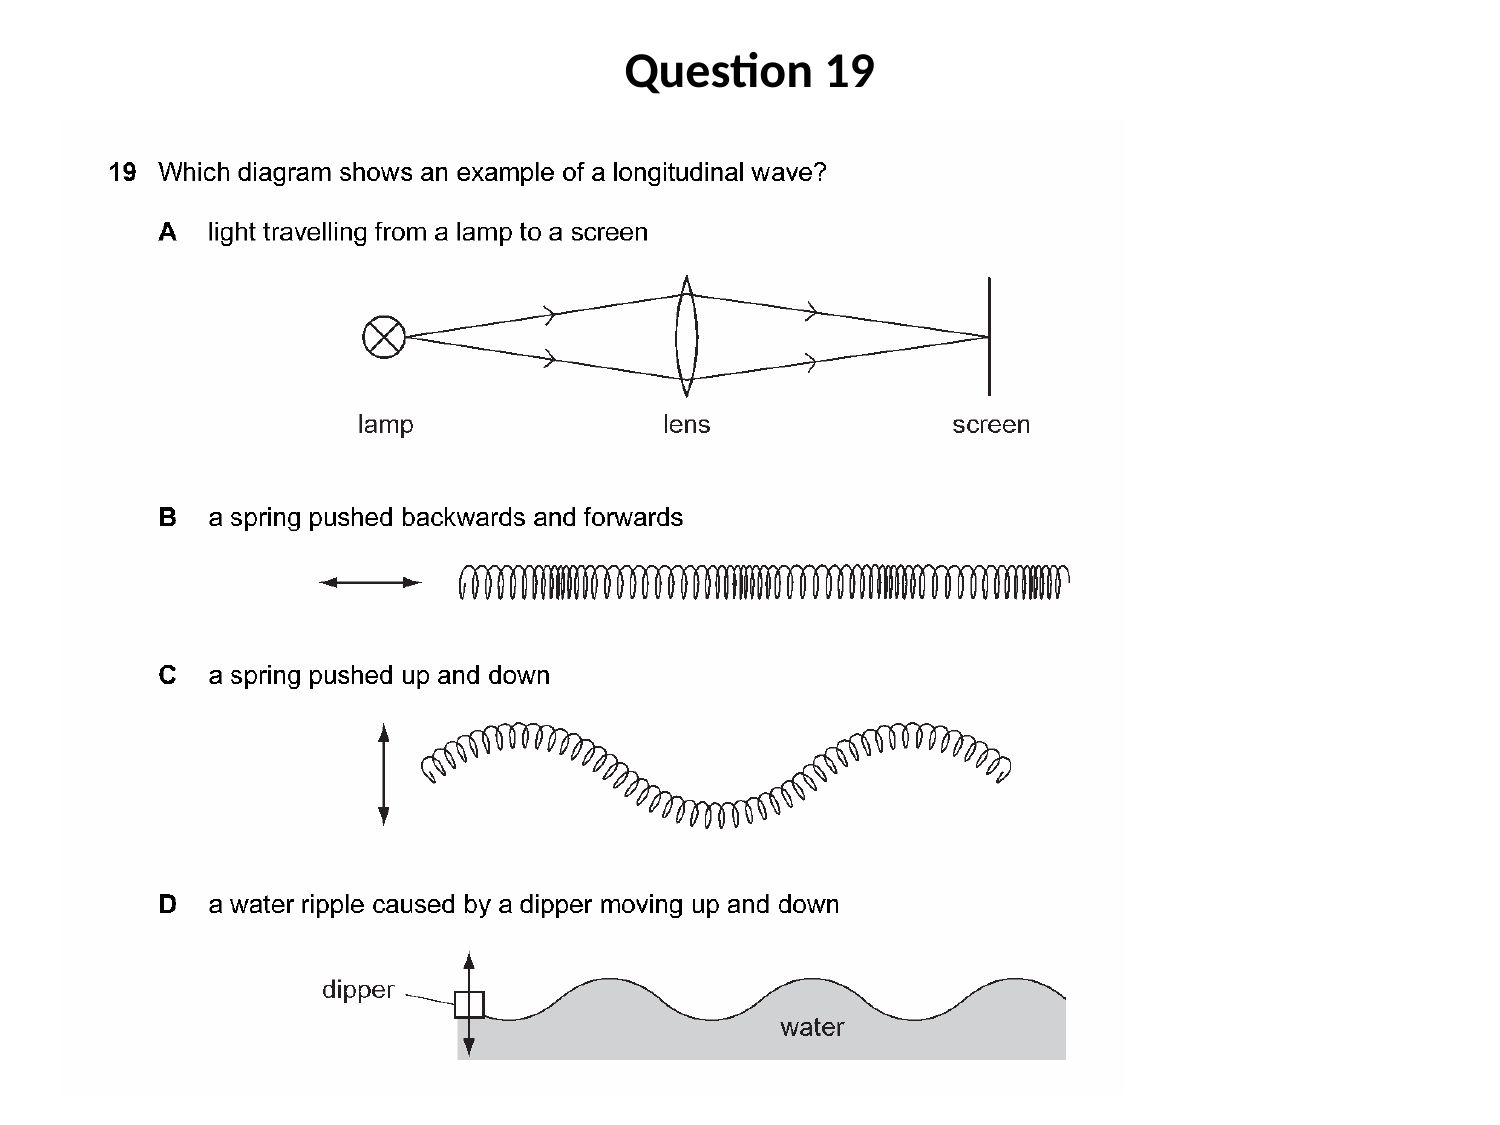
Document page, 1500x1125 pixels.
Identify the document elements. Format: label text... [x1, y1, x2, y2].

picture [59, 119, 1126, 1096]
text_box Question 19 [609, 29, 891, 105]
